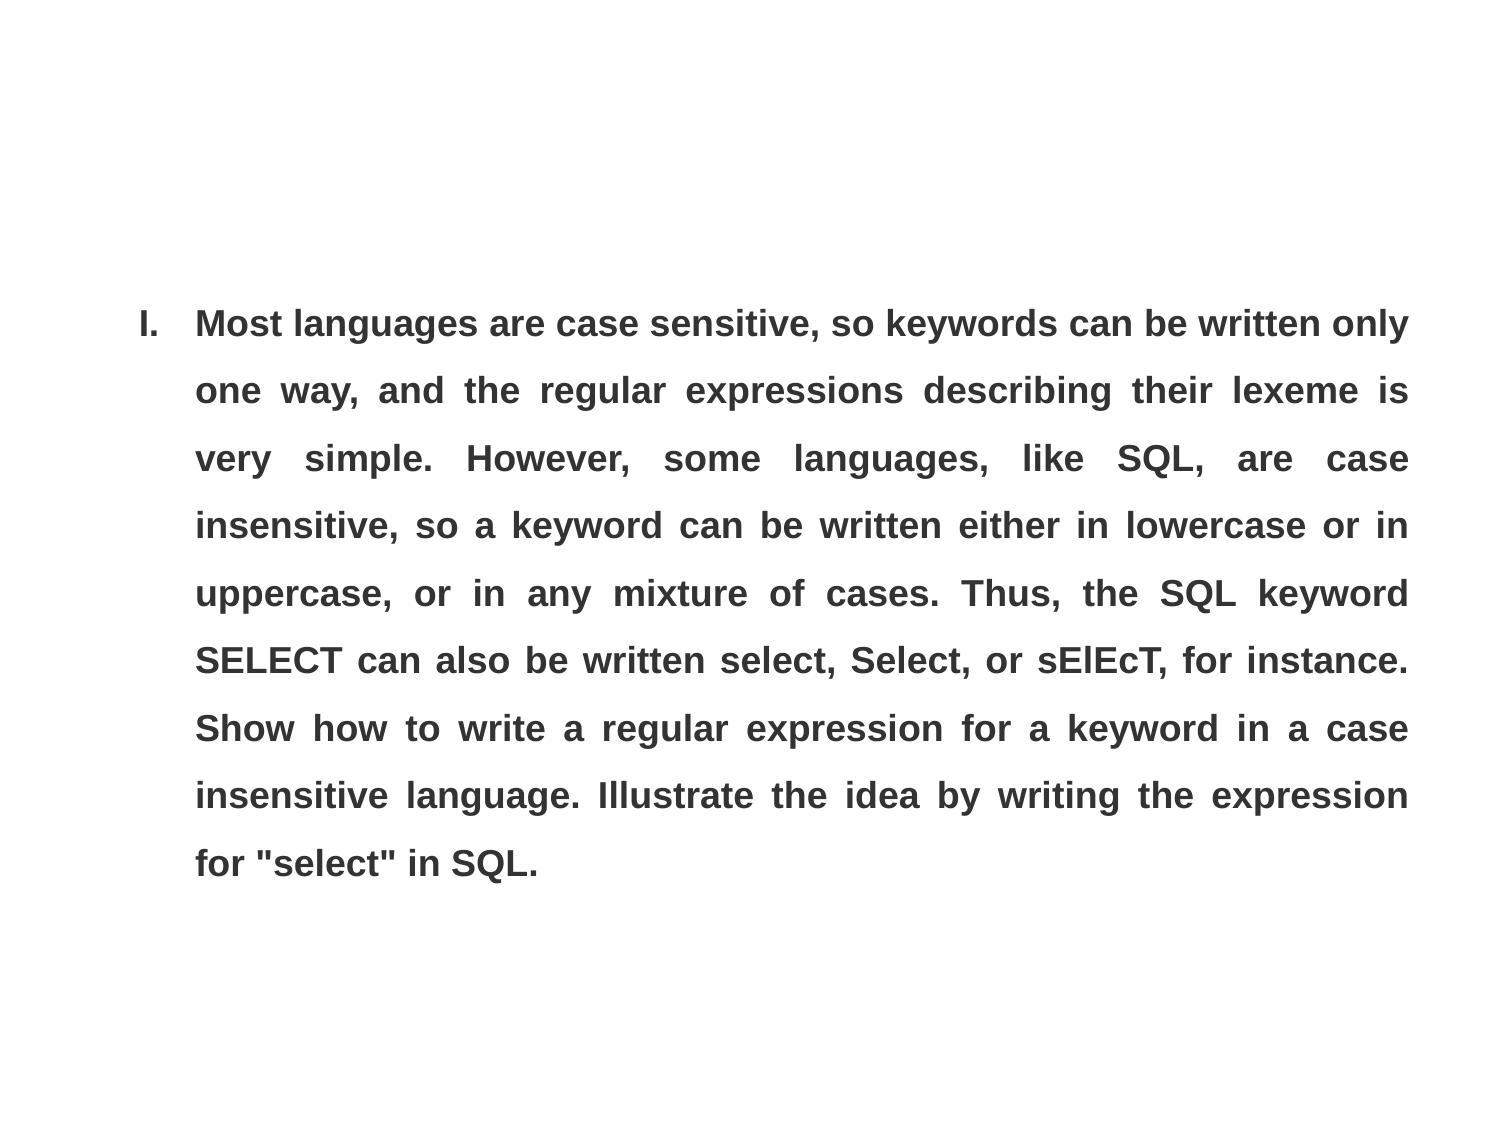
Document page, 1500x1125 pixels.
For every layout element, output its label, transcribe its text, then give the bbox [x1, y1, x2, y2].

text_box Most languages are case sensitive, so keywords can be written only one way, and the regular expressions describing their lexeme is very simple. However, some languages, like SQL, are case insensitive, so a keyword can be written either in lowercase or in uppercase, or in any mixture of cases. Thus, the SQL keyword SELECT can also be written select, Select, or sElEcT, for instance. Show how to write a regular expression for a keyword in a case­ insensitive language. Illustrate the idea by writing the expression for "select" in SQL. [123, 268, 1425, 892]
